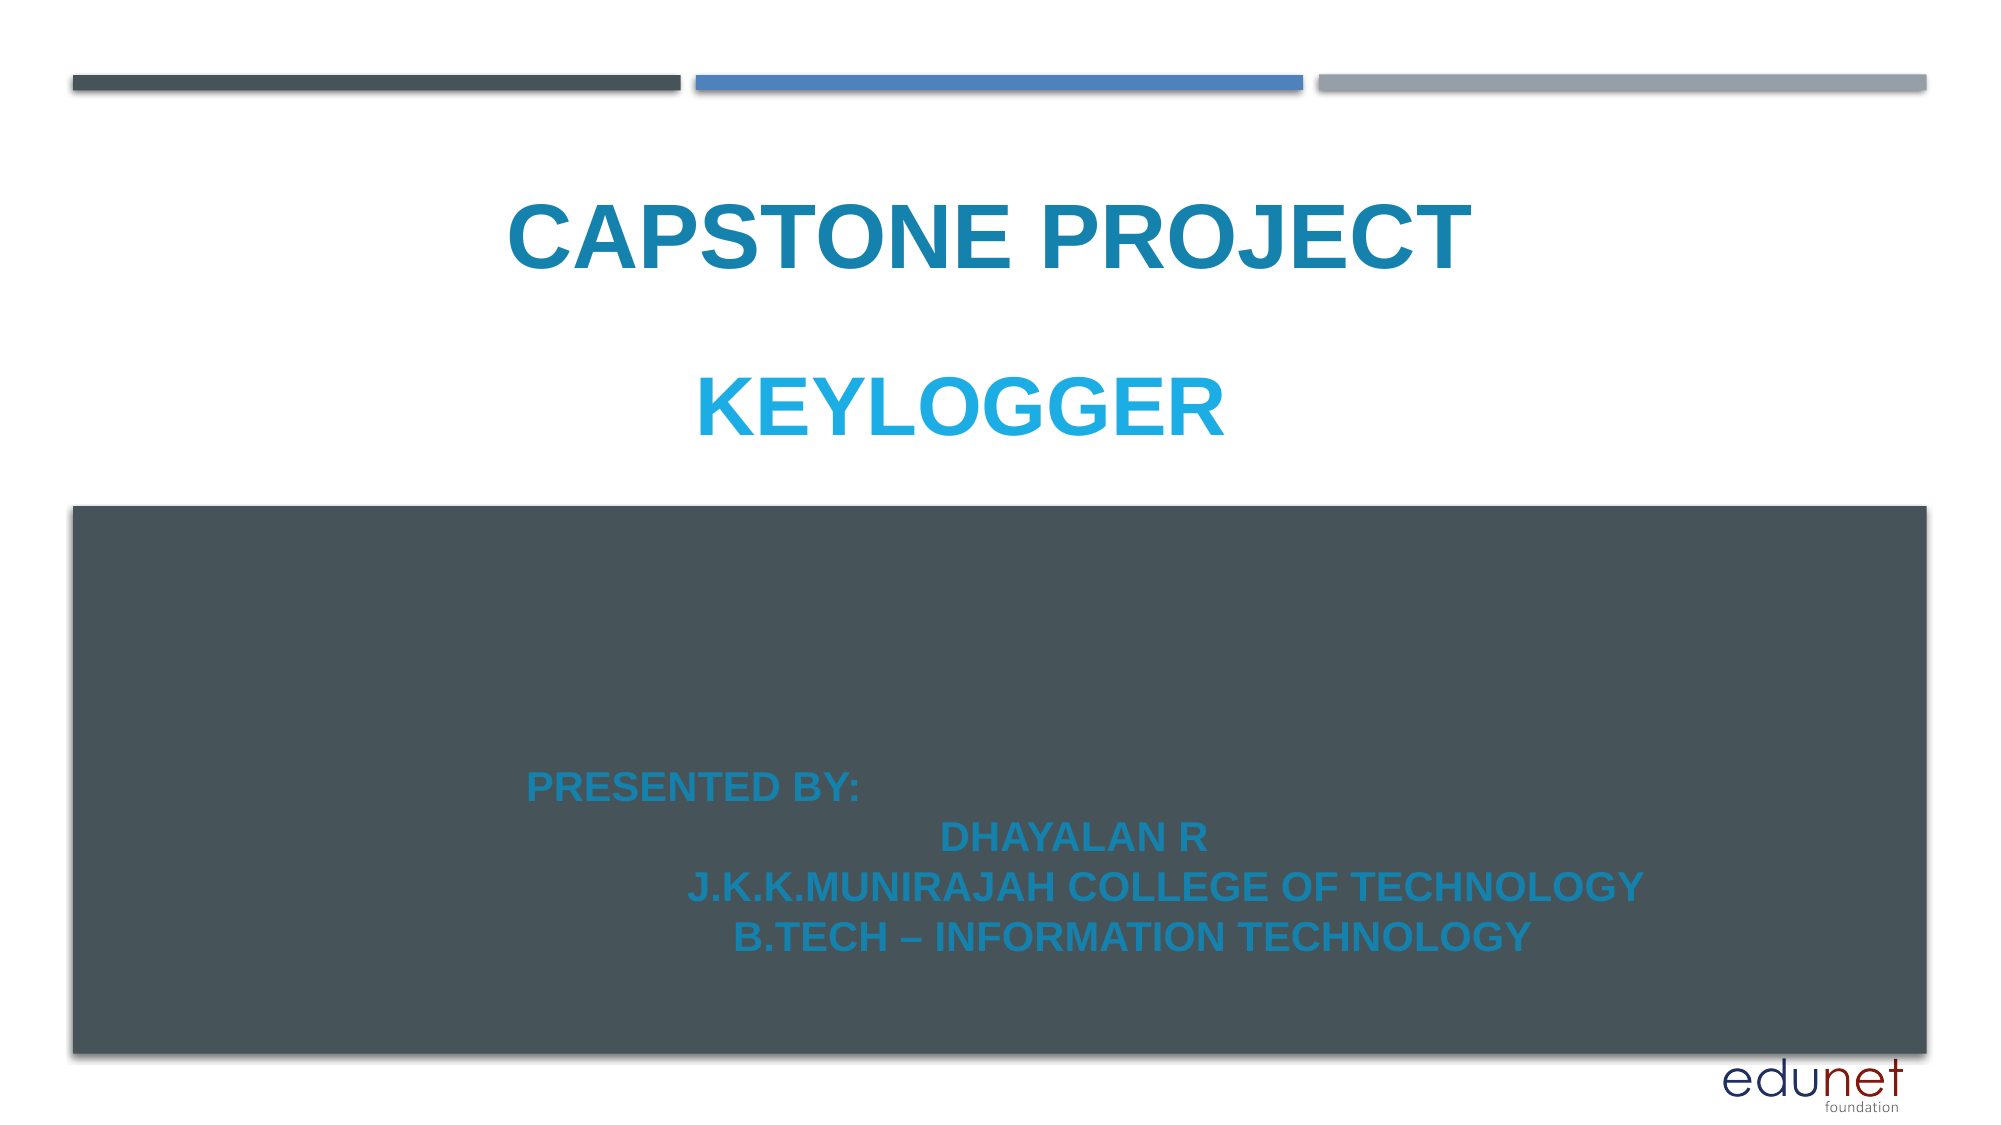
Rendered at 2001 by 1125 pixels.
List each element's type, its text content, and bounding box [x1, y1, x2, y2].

text_box KEYLOGGER [222, 298, 1723, 460]
text_box PRESENTED BY: DHAYALAN R J.K.K.MUNIRAJAH COLLEGE OF TECHNOLOGY B.TECH – INFORMATION TECHNOLOGY [511, 752, 1821, 968]
text_box CAPSTONE PROJECT [0, 169, 2000, 295]
picture [1719, 1056, 1905, 1116]
